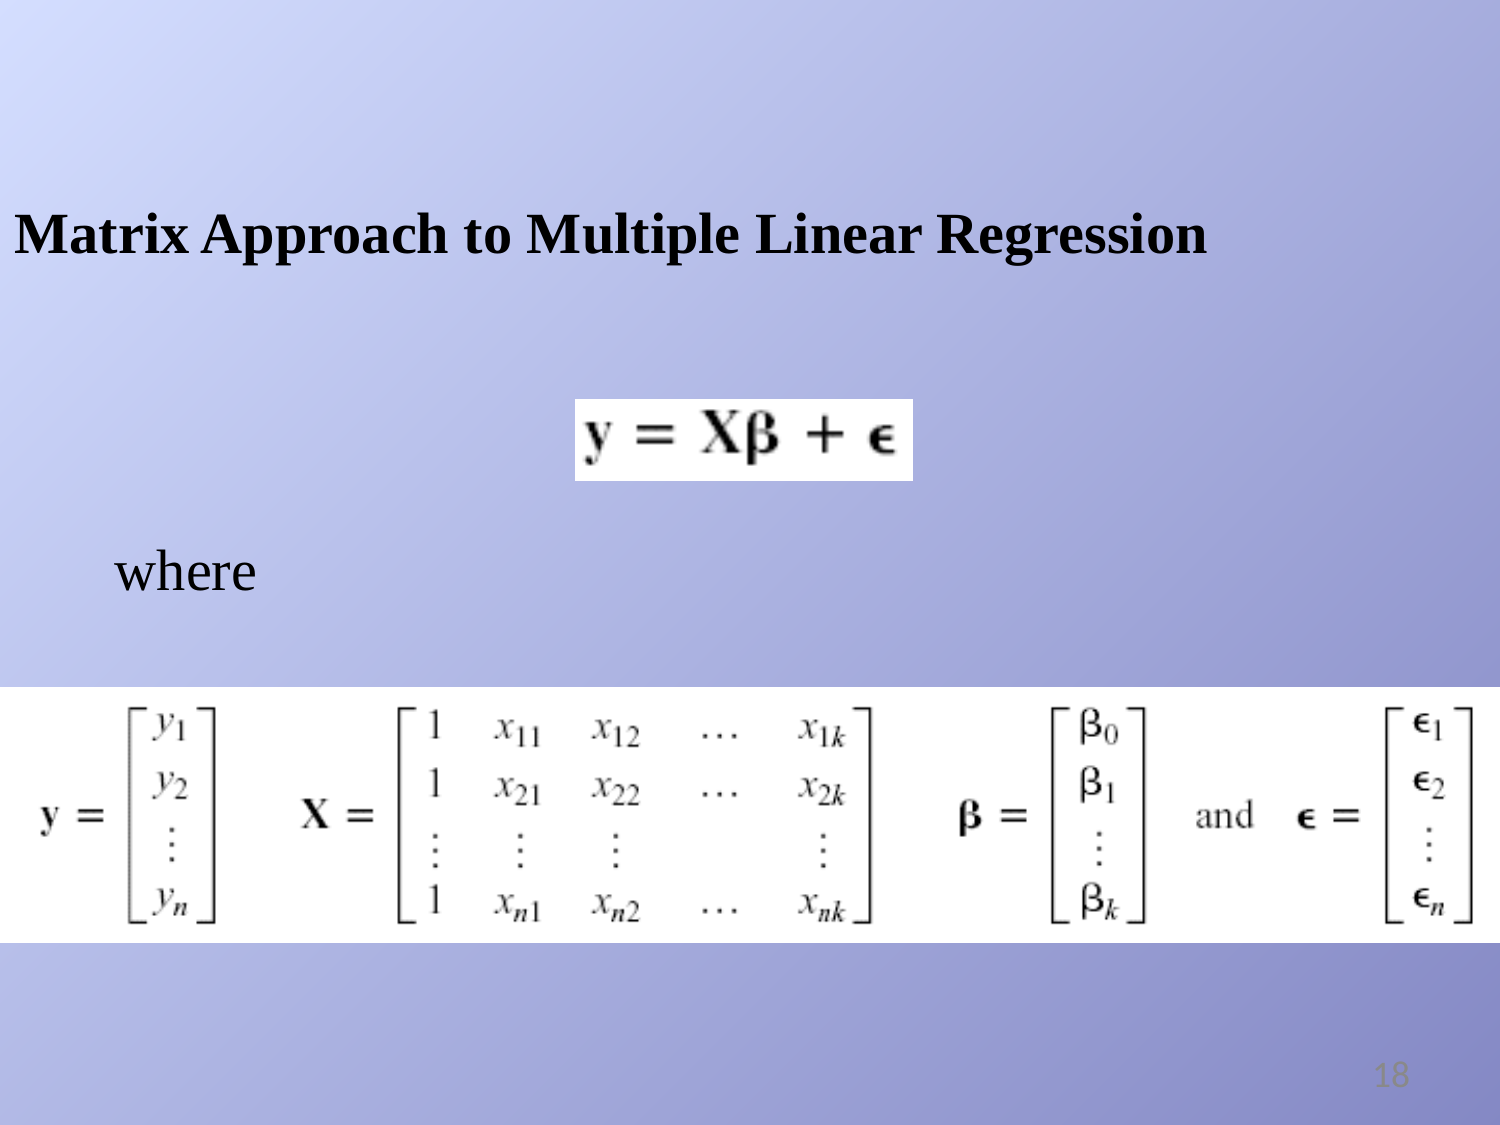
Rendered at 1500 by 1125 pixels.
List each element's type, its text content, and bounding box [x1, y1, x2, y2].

text_box Matrix Approach to Multiple Linear Regression [0, 187, 1450, 273]
picture [574, 399, 913, 481]
picture [0, 687, 1500, 943]
list [99, 273, 1375, 685]
slide_number 18 [1074, 1042, 1425, 1103]
text_box where [99, 525, 288, 610]
